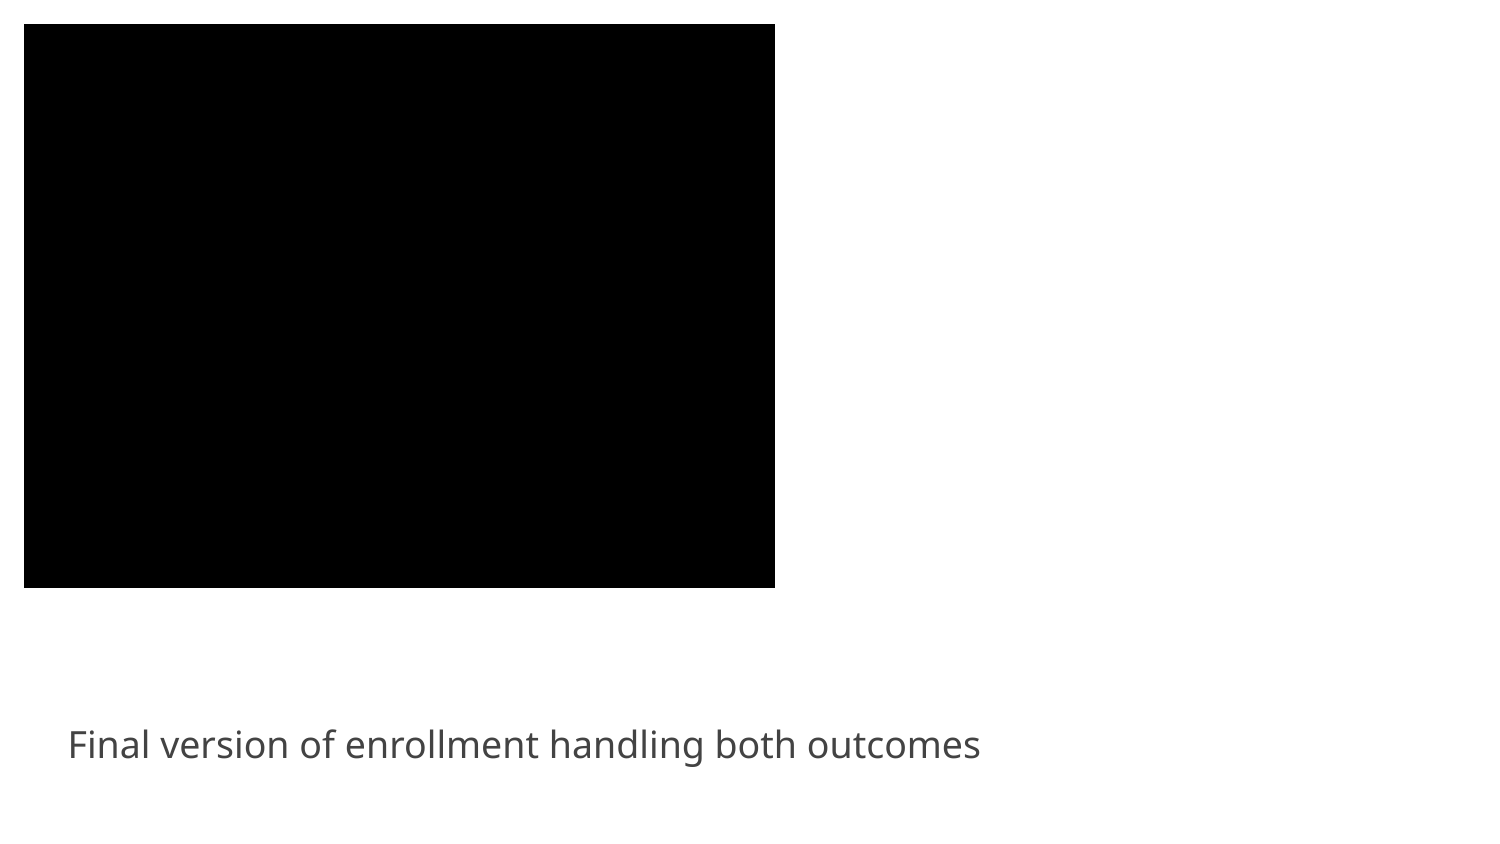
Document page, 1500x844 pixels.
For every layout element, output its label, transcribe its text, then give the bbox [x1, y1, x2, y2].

list Final version of enrollment handling both outcomes [52, 694, 1037, 793]
picture [24, 24, 776, 588]
